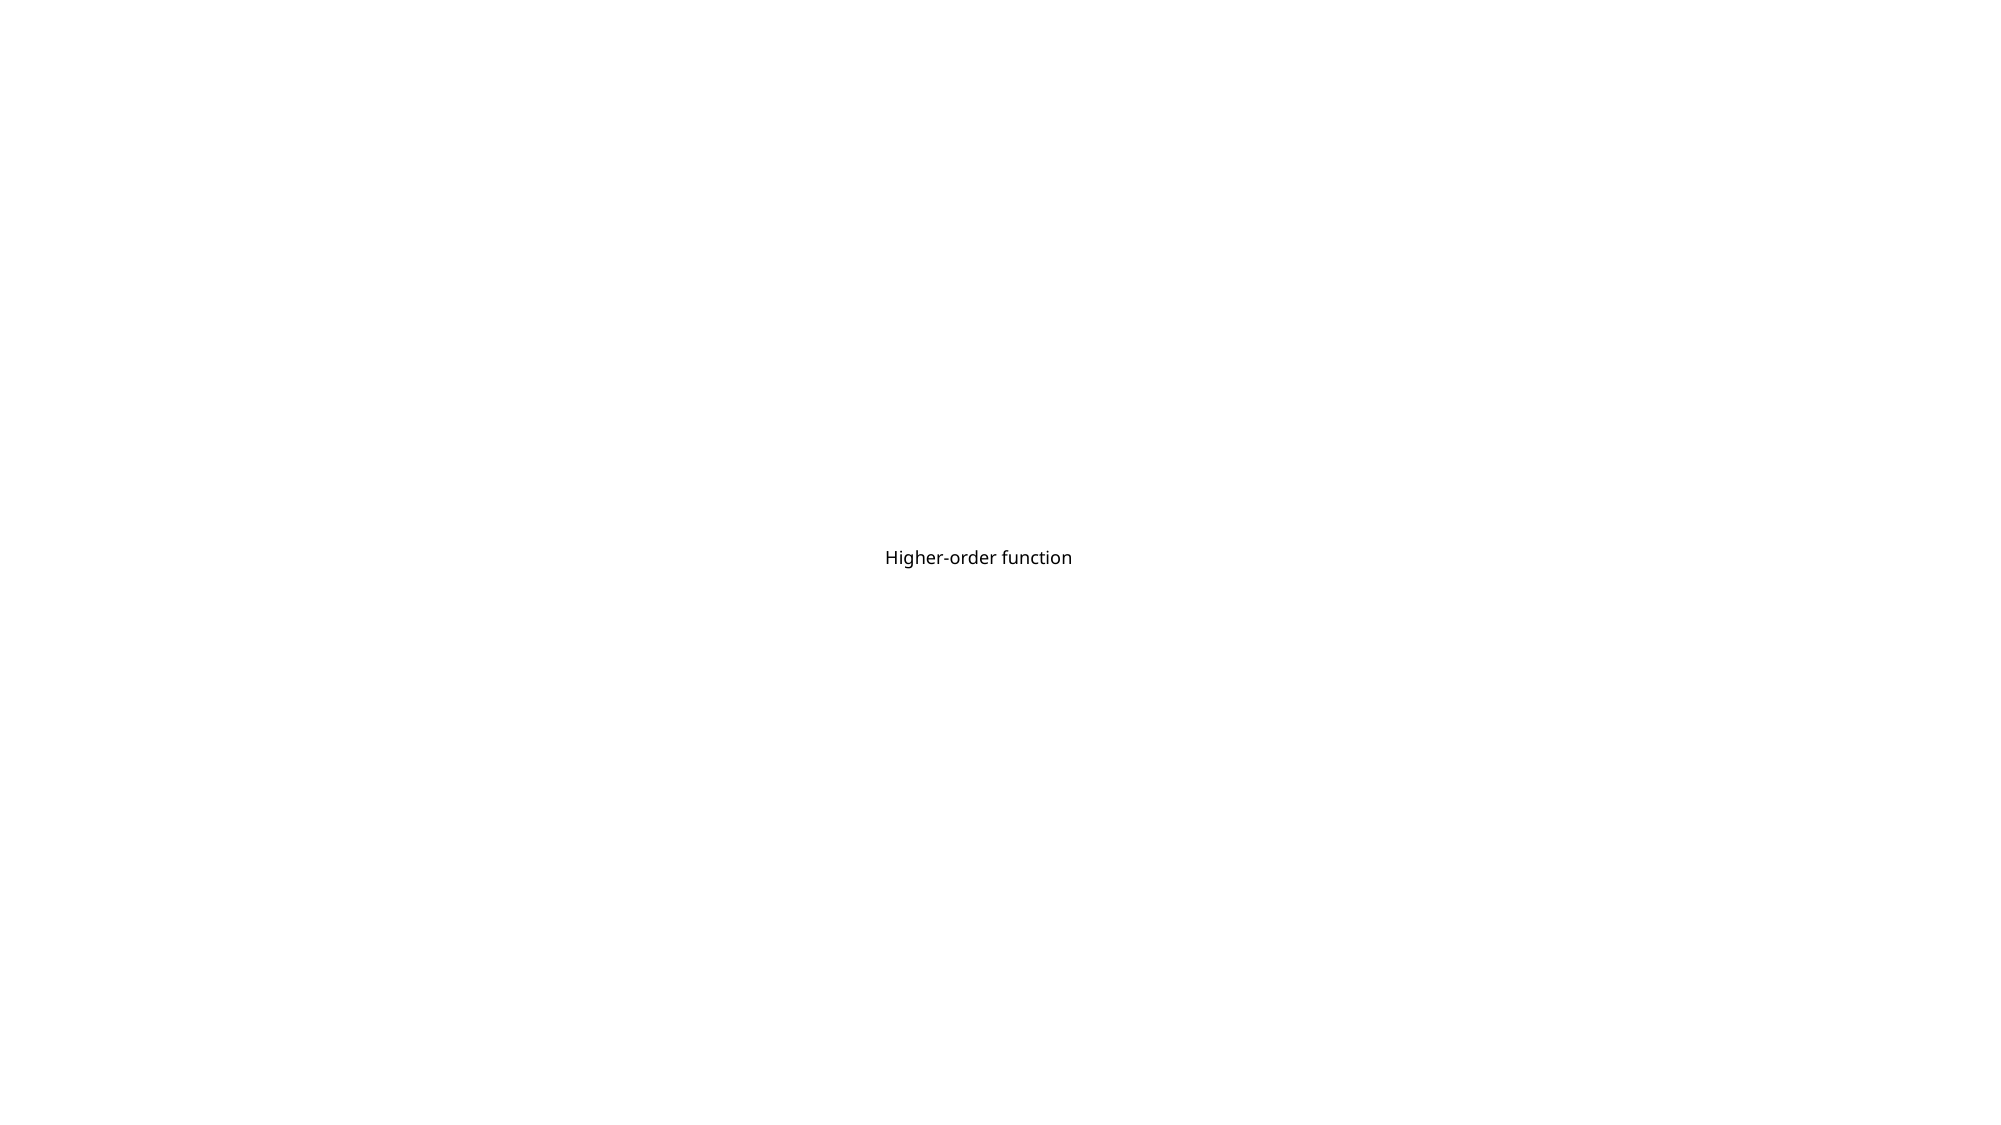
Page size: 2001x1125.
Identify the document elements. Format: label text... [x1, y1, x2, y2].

title Higher-order function [163, 422, 1795, 577]
